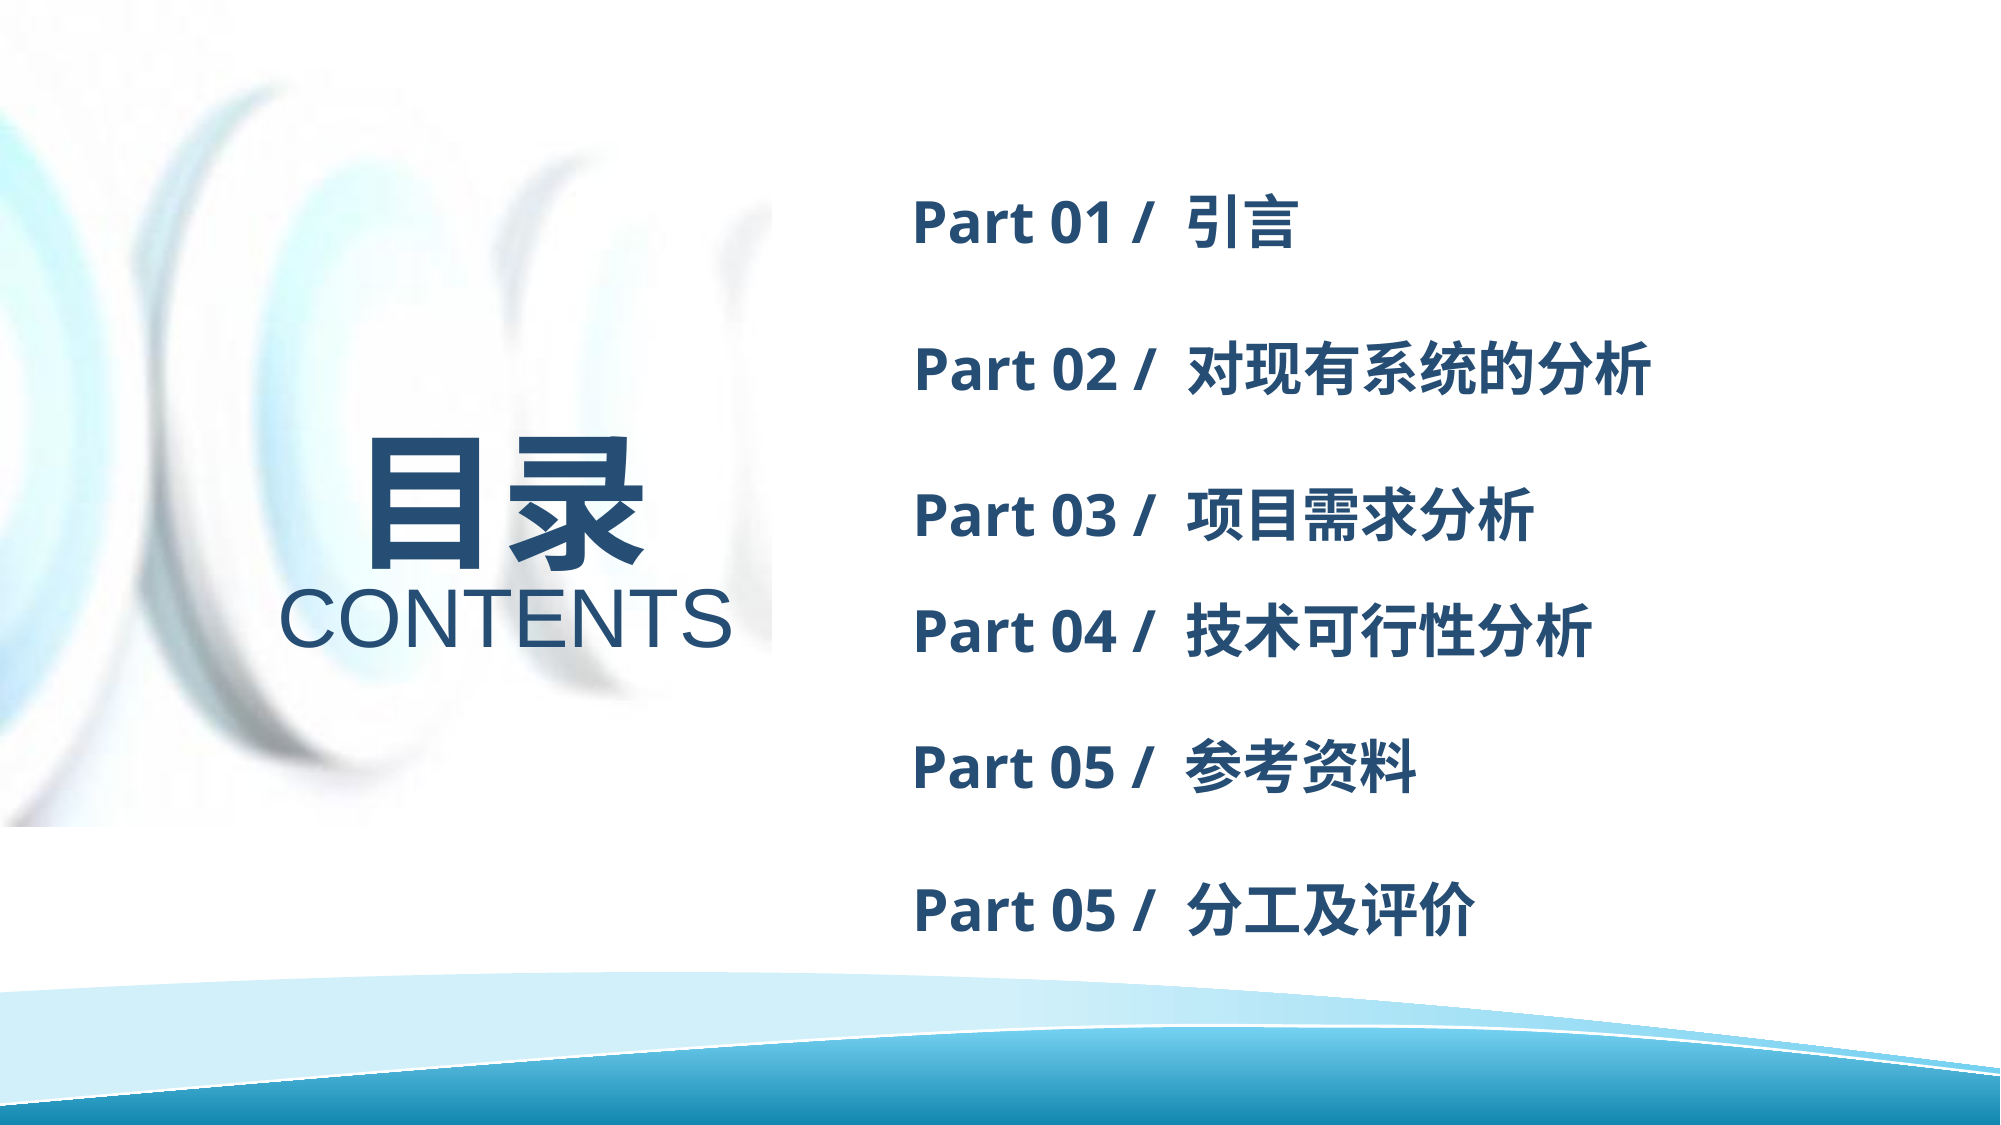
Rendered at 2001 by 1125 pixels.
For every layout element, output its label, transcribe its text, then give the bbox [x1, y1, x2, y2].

text_box Part 05 / 参考资料 [896, 701, 1433, 808]
text_box Part 05 / 分工及评价 [897, 845, 1492, 951]
text_box Part 03 / 项目需求分析 [897, 449, 1551, 556]
text_box Part 01 / 引言 [896, 157, 1317, 263]
text_box Part 02 / 对现有系统的分析 [898, 303, 1668, 410]
picture [0, 0, 772, 827]
text_box Part 04 / 技术可行性分析 [897, 565, 1609, 672]
